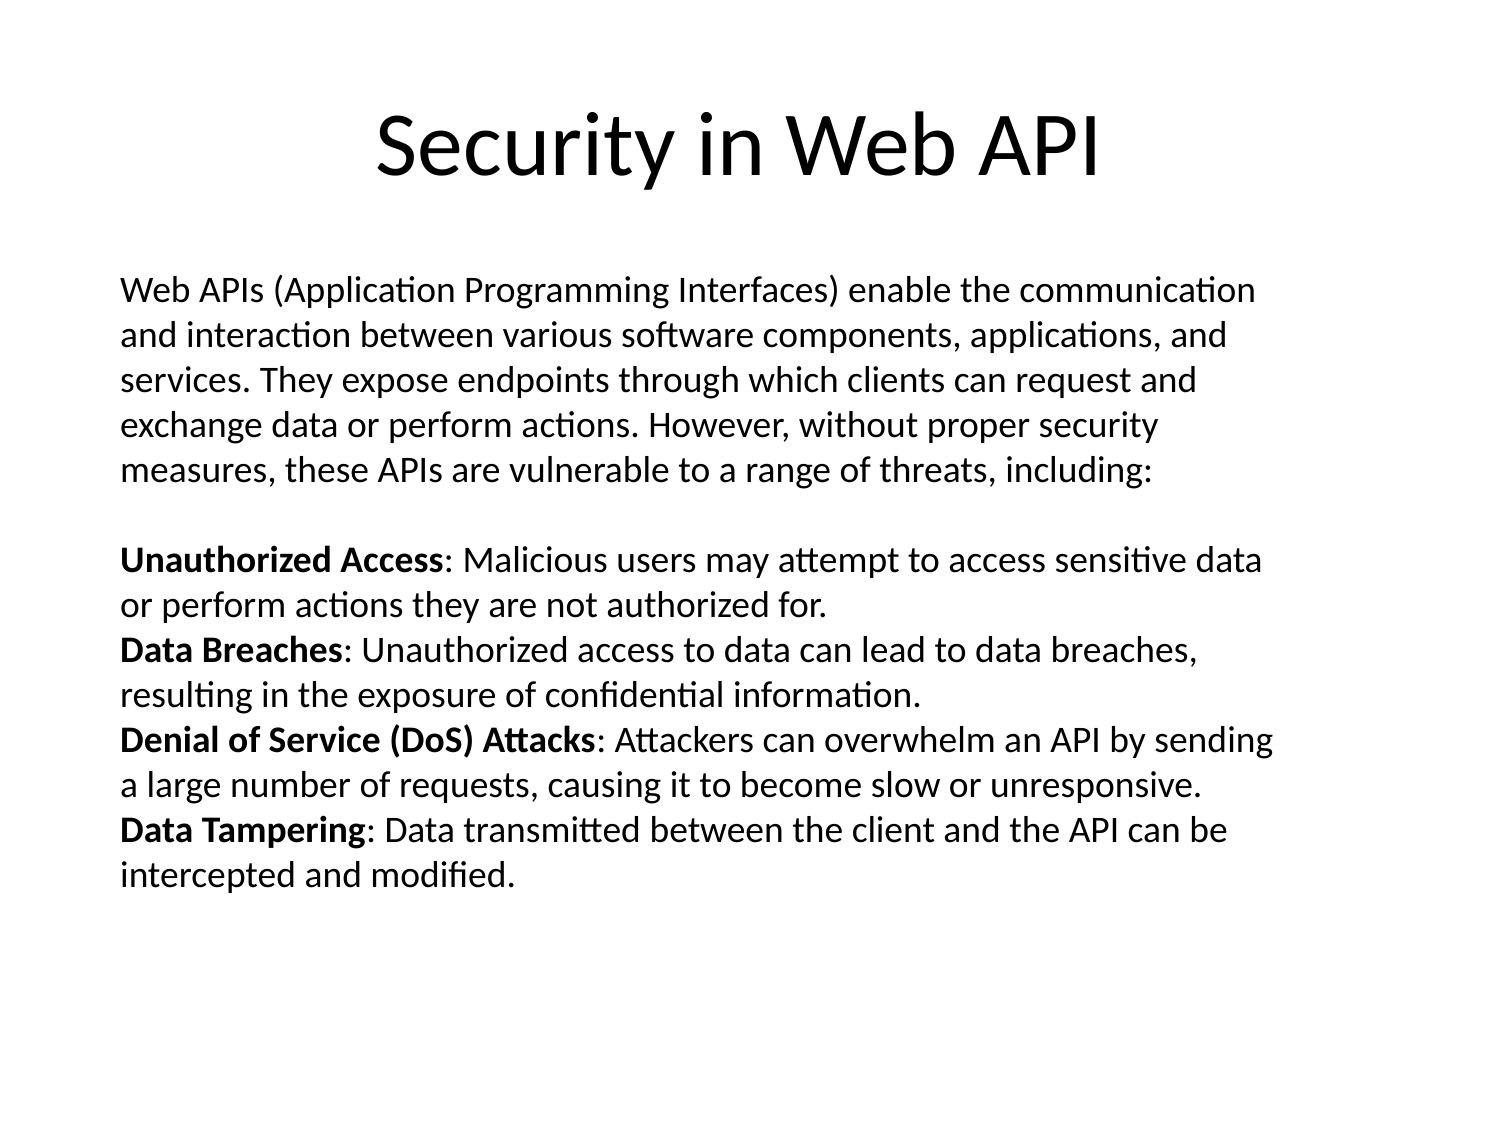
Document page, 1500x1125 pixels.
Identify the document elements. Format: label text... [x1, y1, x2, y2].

title Security in Web API [75, 45, 1425, 233]
text_box Web APIs (Application Programming Interfaces) enable the communication and interaction between various software components, applications, and services. They expose endpoints through which clients can request and exchange data or perform actions. However, without proper security measures, these APIs are vulnerable to a range of threats, including: Unauthorized Access: Malicious users may attempt to access sensitive data or perform actions they are not authorized for. Data Breaches: Unauthorized access to data can lead to data breaches, resulting in the exposure of confidential information. Denial of Service (DoS) Attacks: Attackers can overwhelm an API by sending a large number of requests, causing it to become slow or unresponsive. Data Tampering: Data transmitted between the client and the API can be intercepted and modified. [105, 257, 1301, 903]
